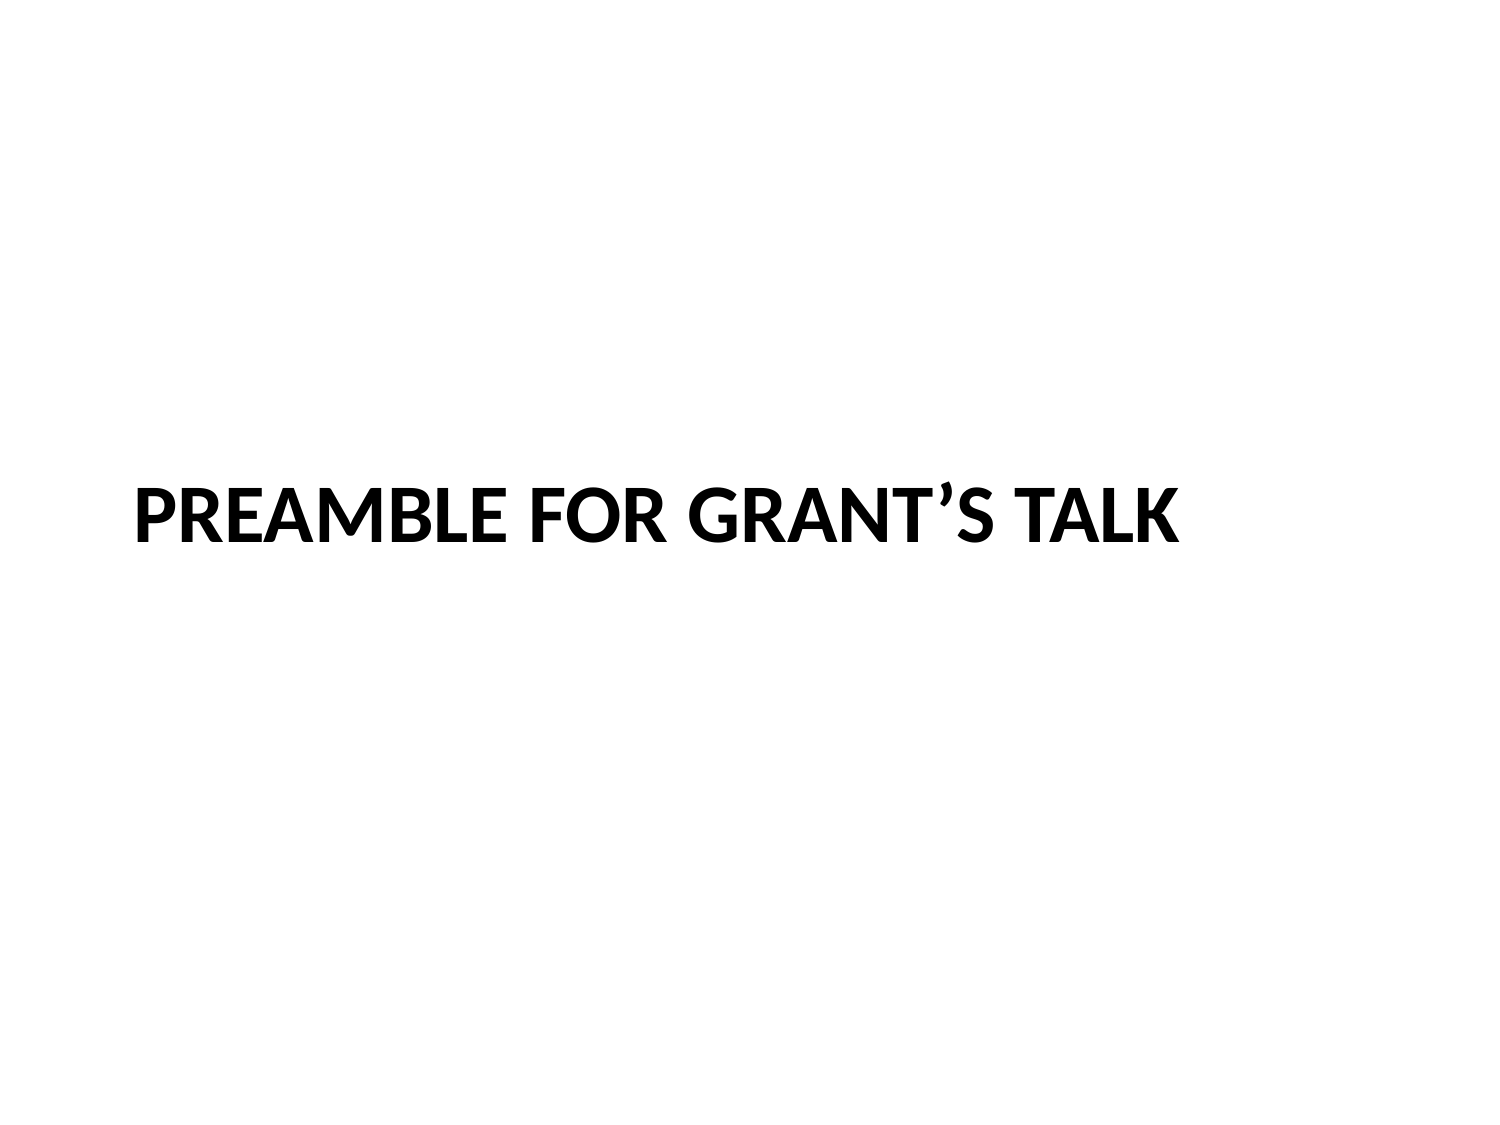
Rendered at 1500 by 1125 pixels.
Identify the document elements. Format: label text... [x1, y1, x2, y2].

title Preamble for Grant’s talk [118, 451, 1394, 675]
